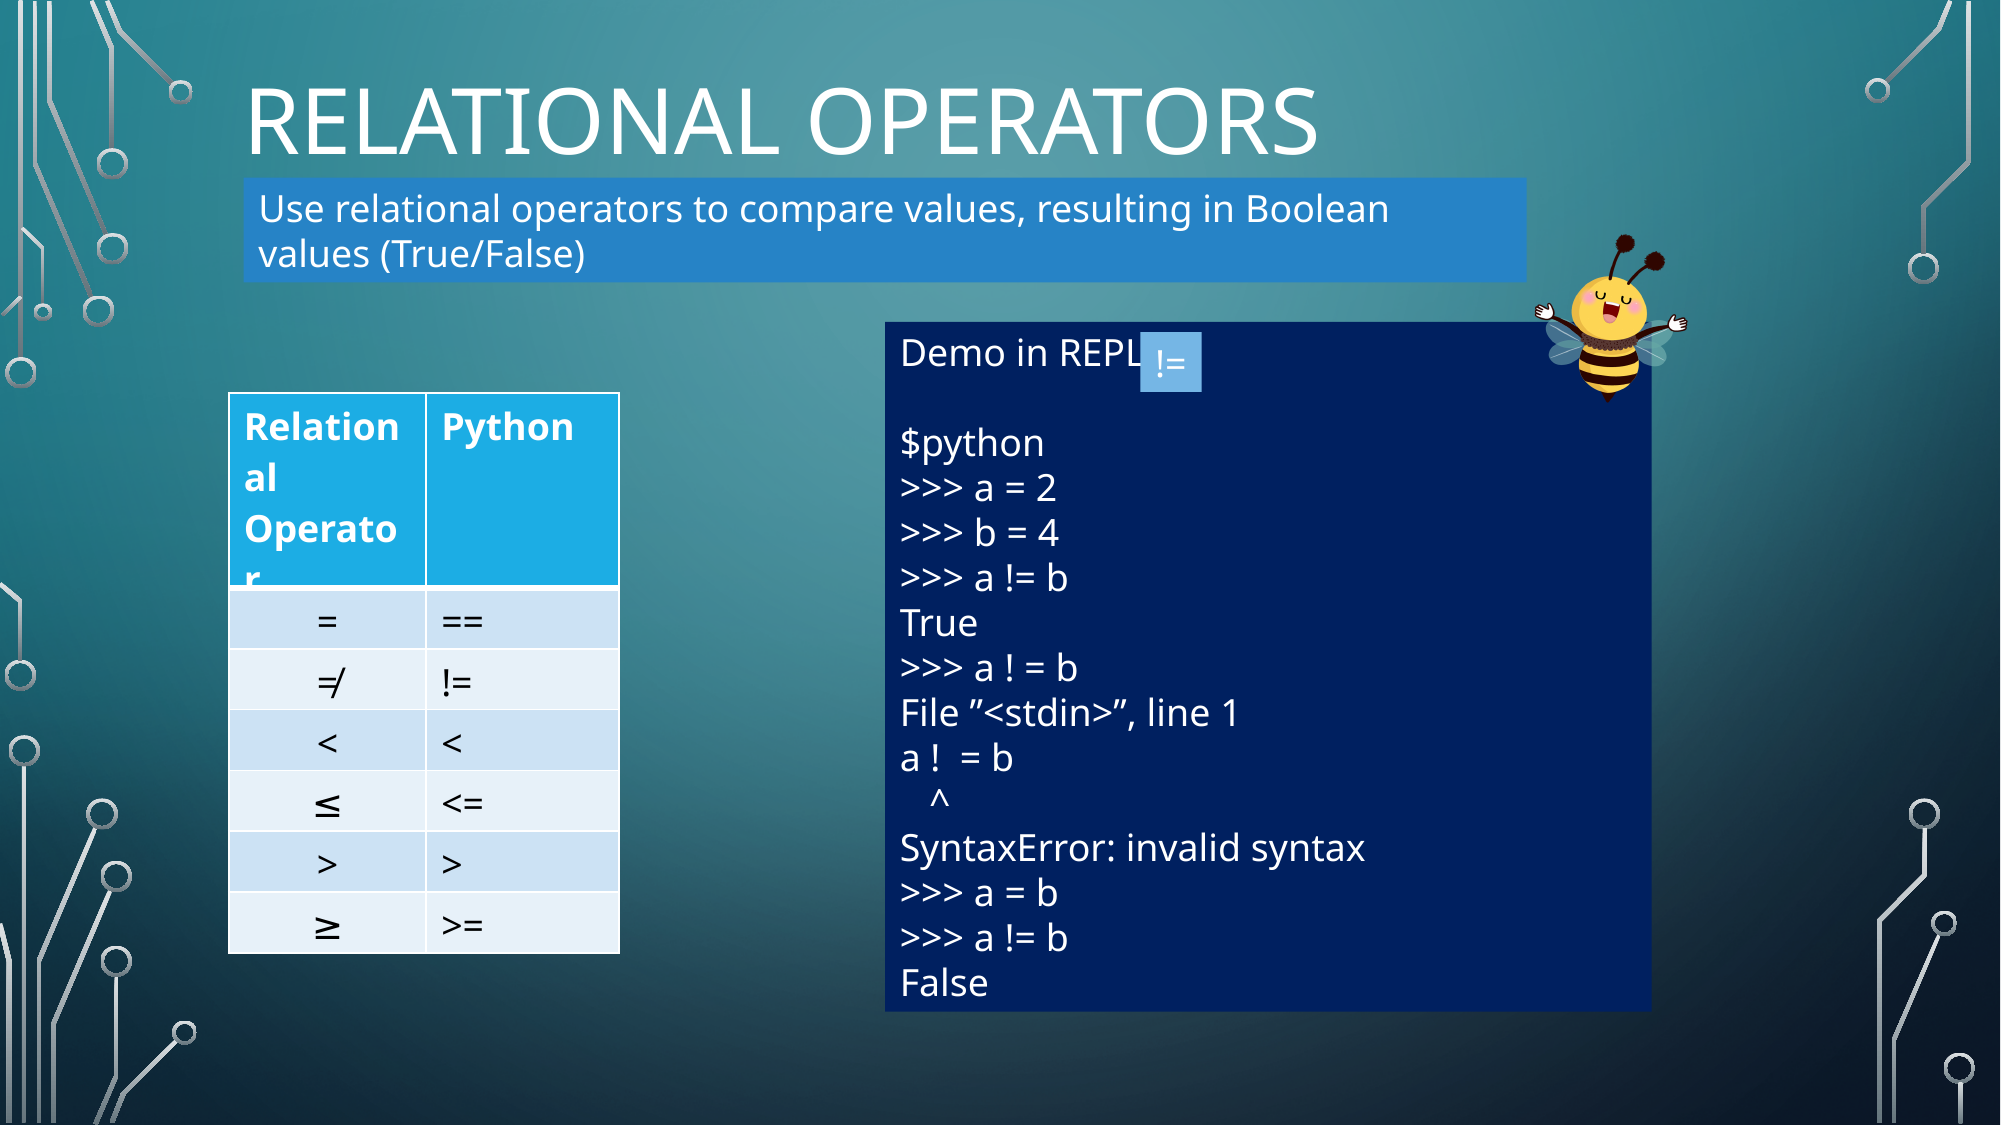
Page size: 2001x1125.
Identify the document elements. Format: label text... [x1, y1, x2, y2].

table_header Relational Operator [230, 394, 425, 585]
text_box Use relational operators to compare values, resulting in Boolean values (True/False) [243, 177, 1527, 283]
table_cell <= [427, 771, 618, 830]
table_cell = [230, 591, 425, 648]
table_cell ≠ [230, 650, 425, 709]
table_header Python [427, 394, 618, 585]
title Relational operators [228, 3, 1854, 246]
table_cell < [230, 710, 425, 770]
table_cell ≤ [230, 771, 425, 830]
table_cell >= [427, 893, 618, 952]
table_cell != [427, 650, 618, 709]
text_box Demo in REPL: $python >>> a = 2 >>> b = 4 >>> a != b True >>> a ! = b File ”<stdin>”, line 1 a ! = b ^ SyntaxError: invalid syntax >>> a = b >>> a != b False [885, 321, 1652, 1012]
table_cell > [230, 832, 425, 891]
picture [1530, 230, 1691, 406]
table_cell > [427, 832, 618, 891]
table_cell == [427, 591, 618, 648]
table_cell < [427, 710, 618, 770]
text_box != [1140, 332, 1202, 392]
table_cell ≥ [230, 893, 425, 952]
